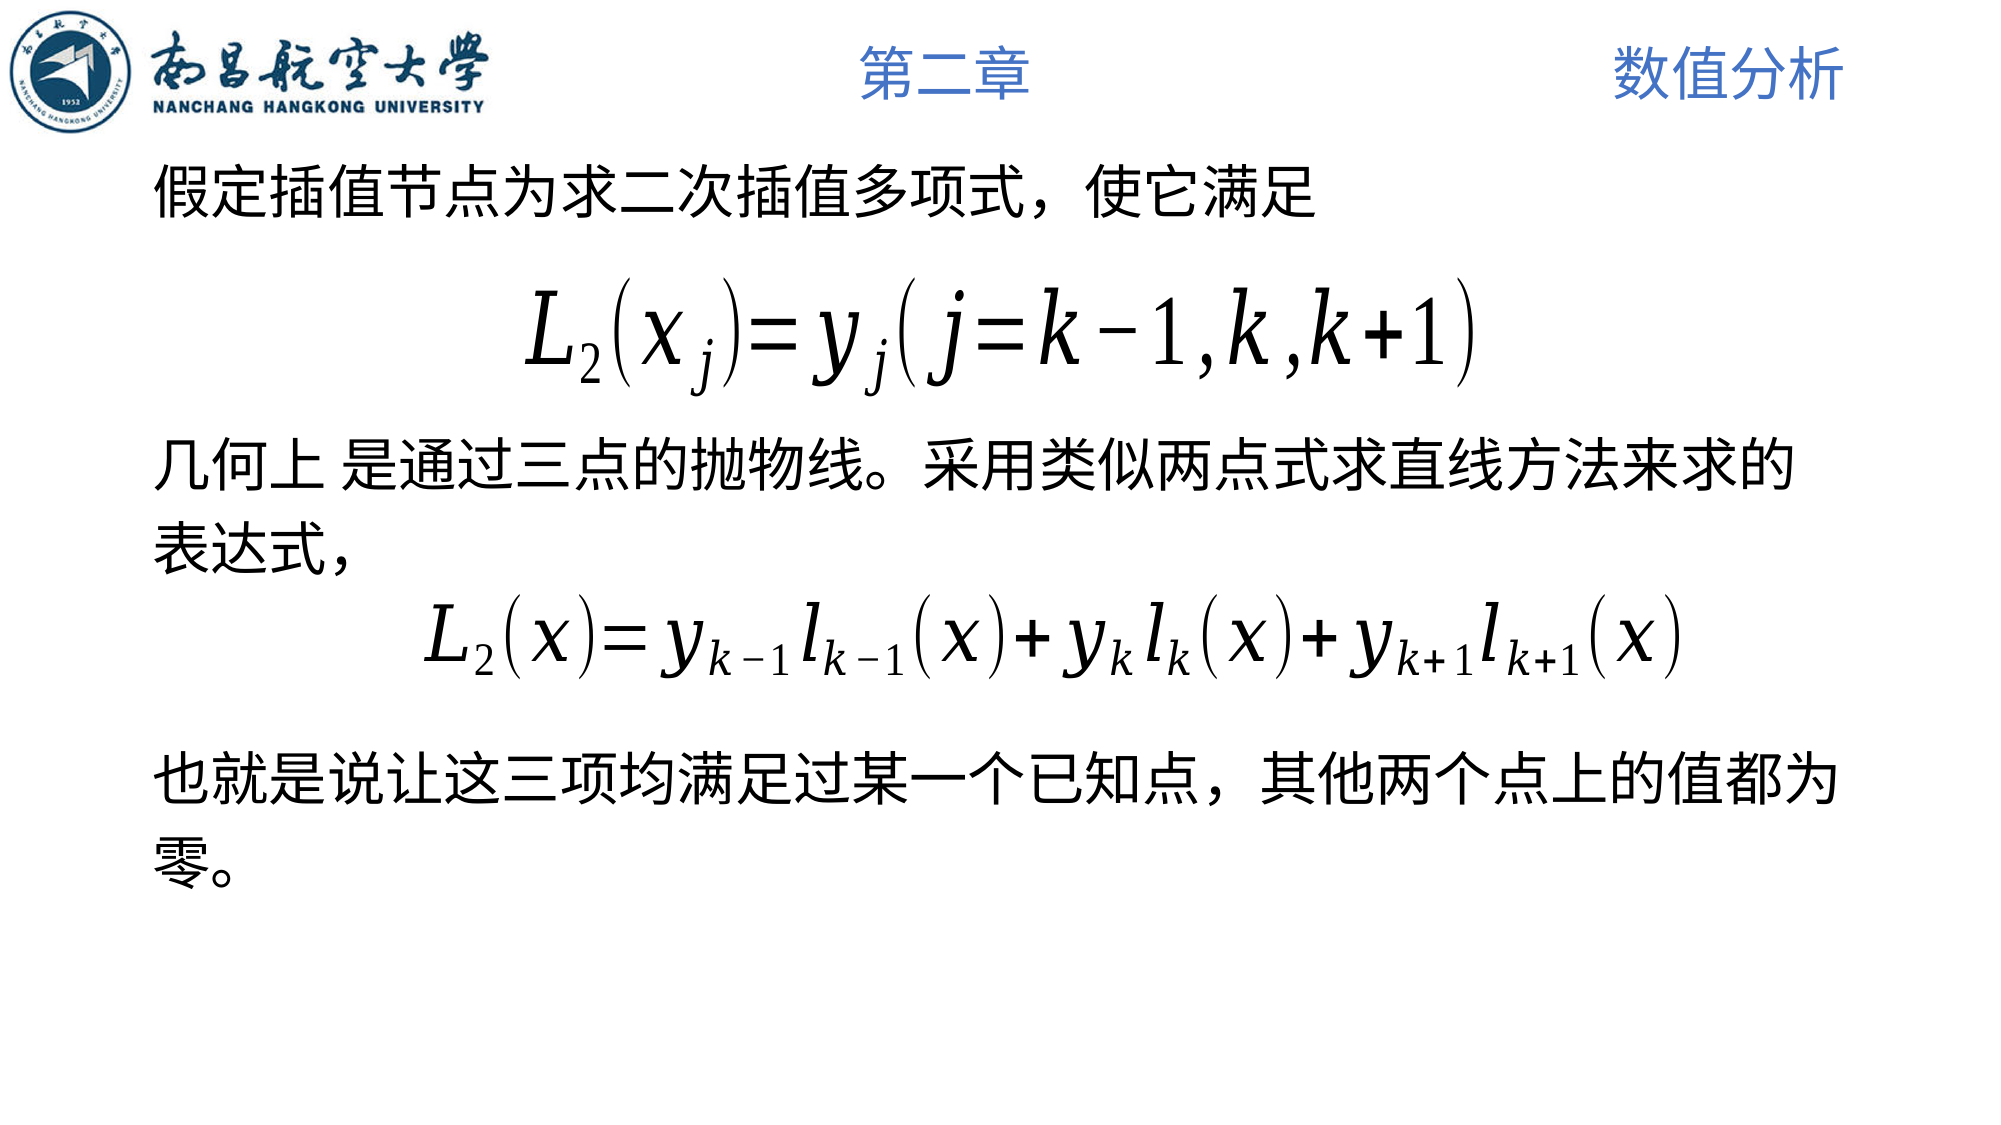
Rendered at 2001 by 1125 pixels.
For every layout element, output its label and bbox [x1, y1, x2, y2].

picture [7, 6, 493, 138]
